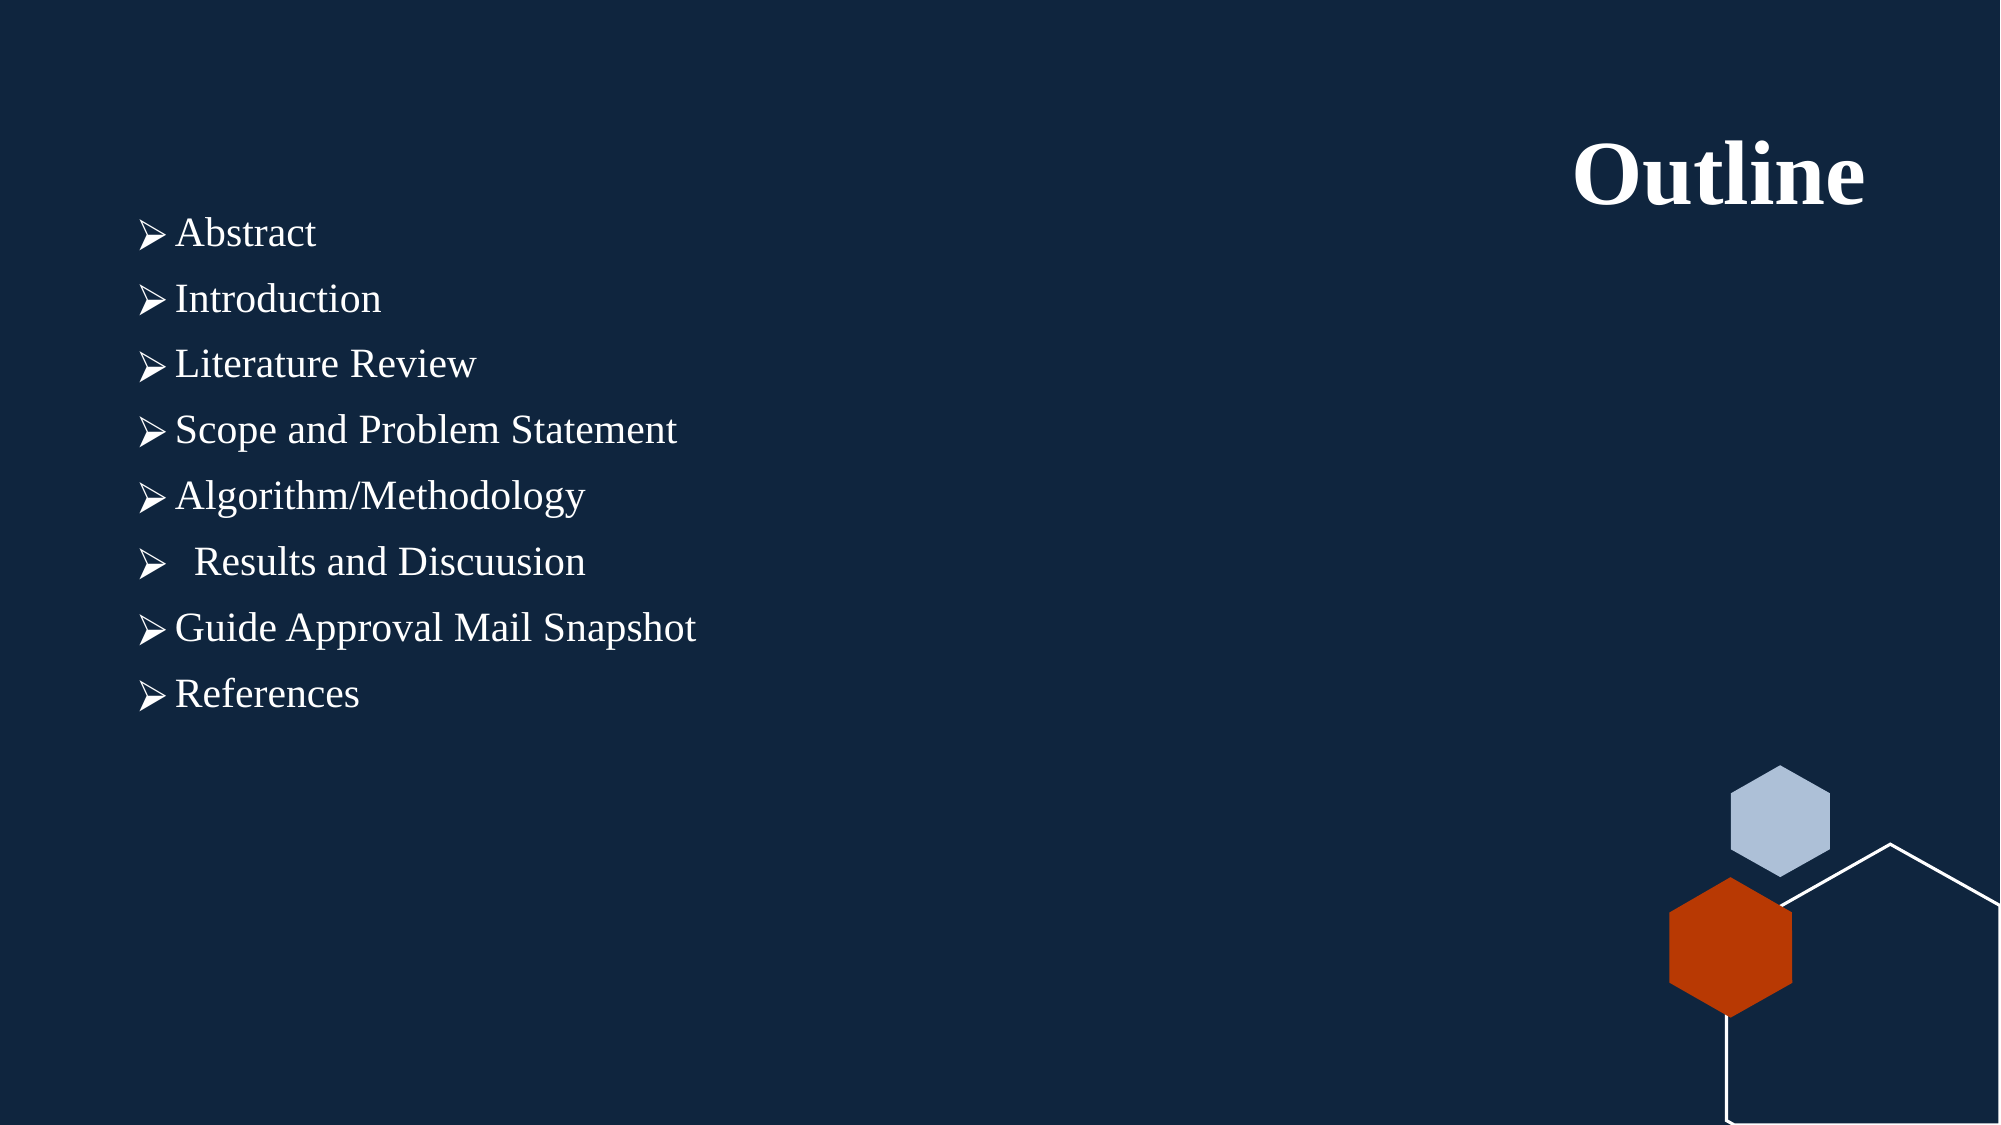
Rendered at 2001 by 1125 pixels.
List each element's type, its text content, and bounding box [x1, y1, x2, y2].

title Outline [95, 118, 1882, 352]
list Abstract Introduction Literature Review Scope and Problem Statement Algorithm/Methodology Results and Discuusion Guide Approval Mail Snapshot References [122, 202, 1804, 962]
